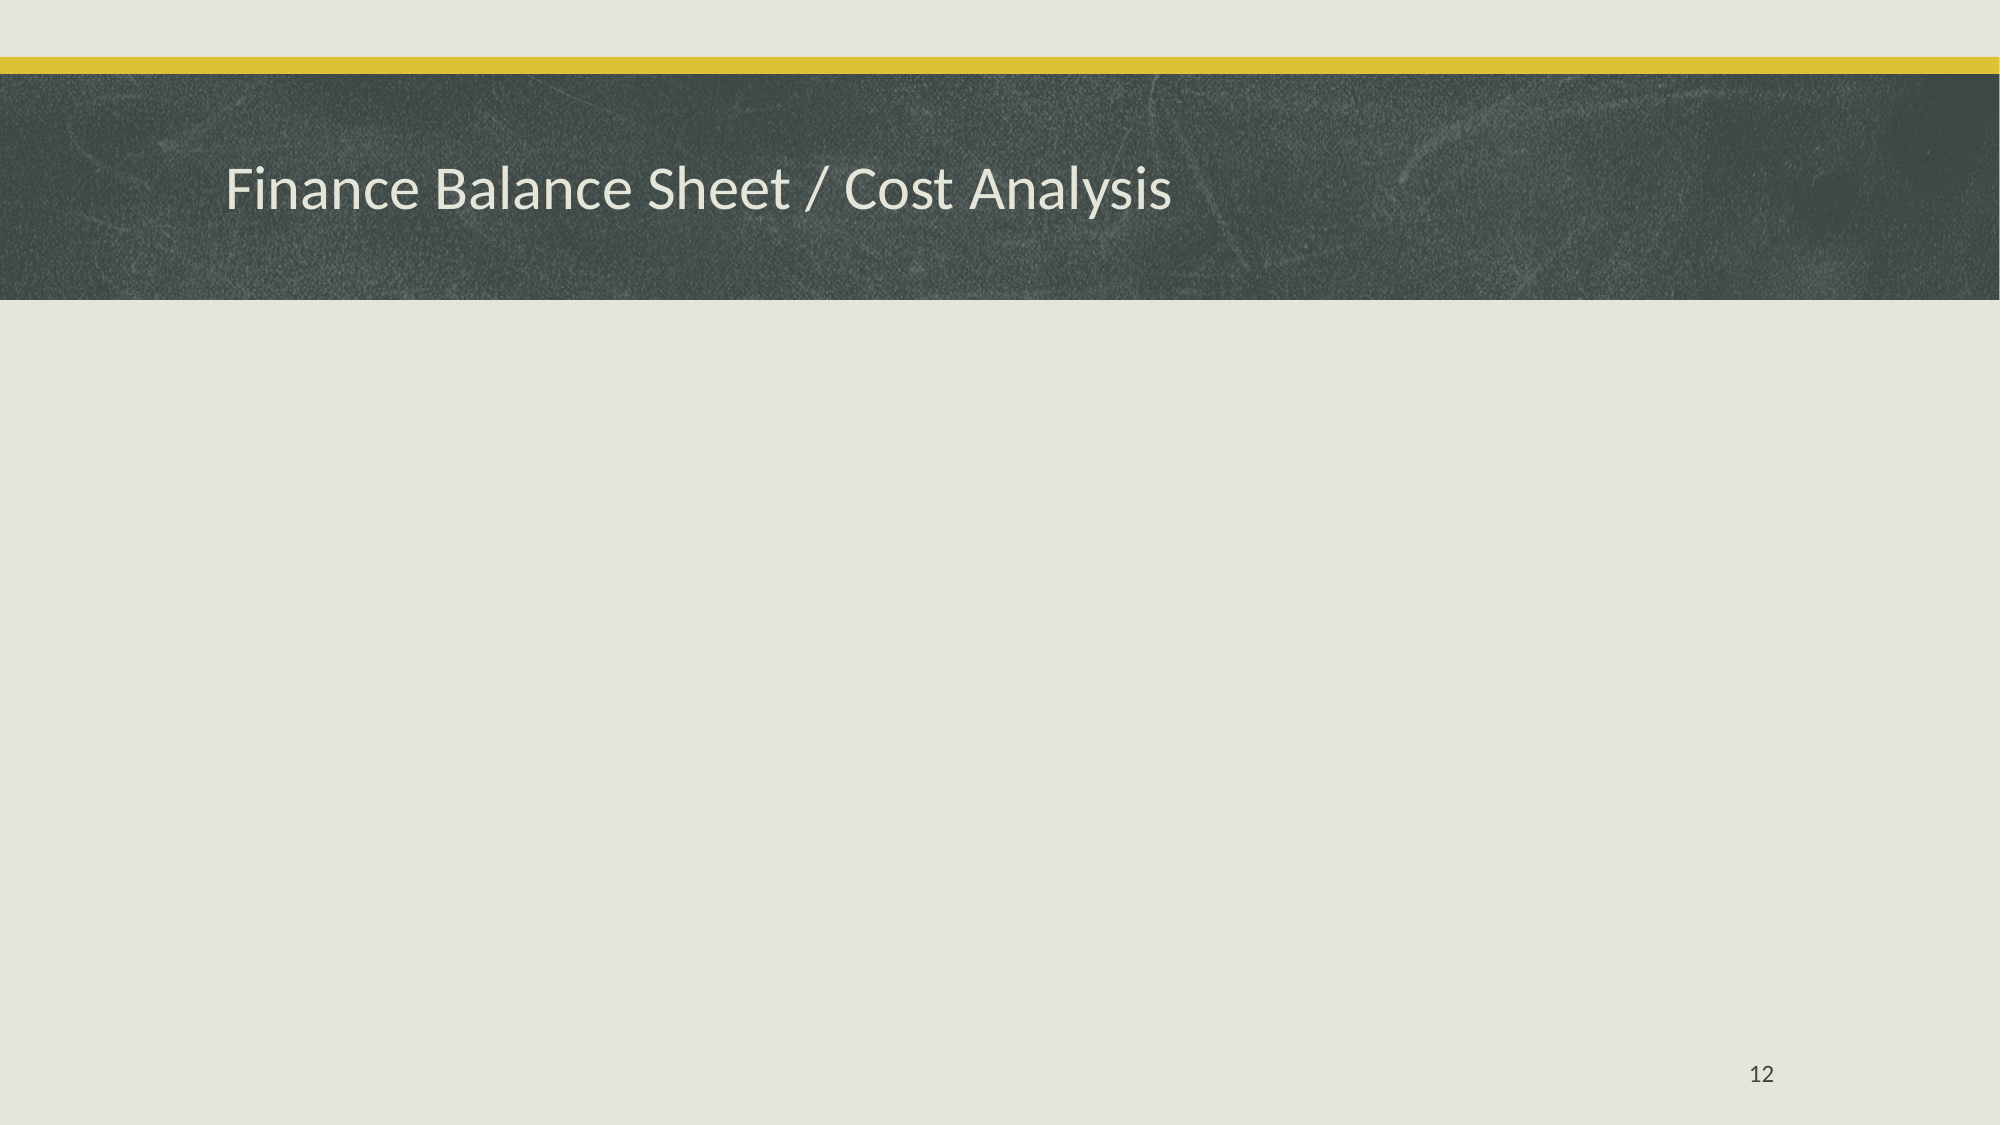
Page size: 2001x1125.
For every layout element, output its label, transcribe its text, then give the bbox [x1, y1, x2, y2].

title Finance Balance Sheet / Cost Analysis [210, 76, 1790, 300]
slide_number 12 [1466, 1042, 1790, 1103]
picture [0, 74, 2000, 300]
